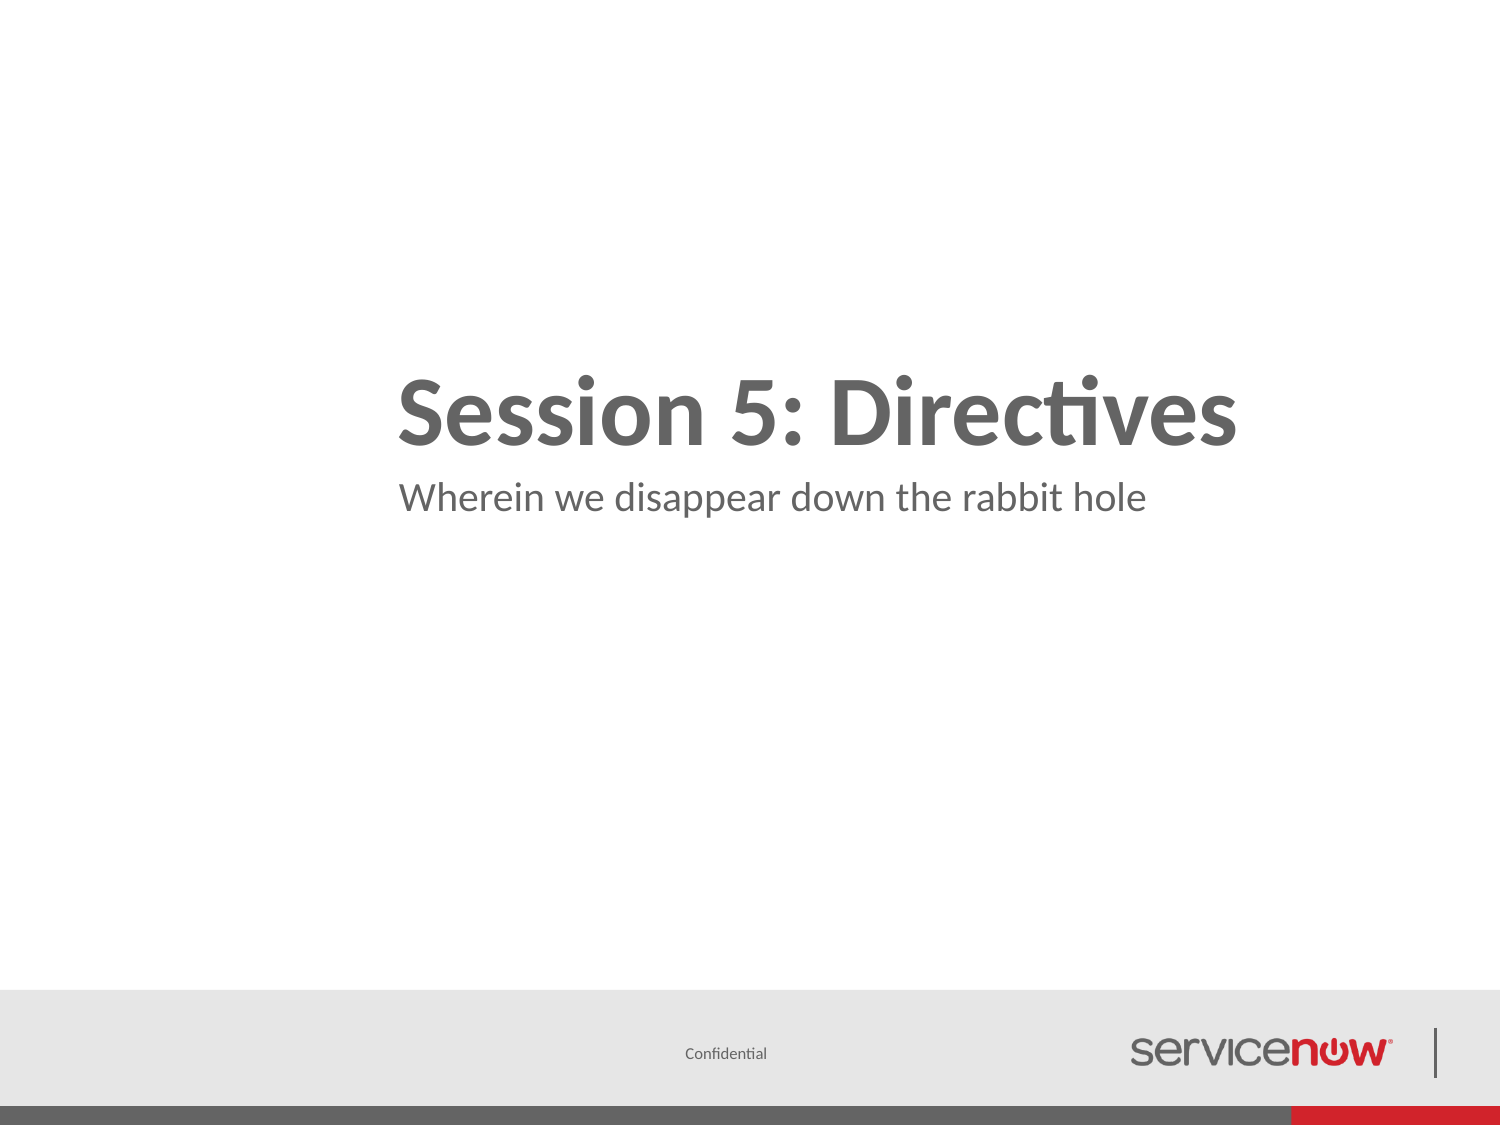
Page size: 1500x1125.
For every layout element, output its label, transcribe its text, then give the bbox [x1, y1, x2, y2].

subtitle Wherein we disappear down the rabbit hole [383, 462, 1193, 751]
picture [1129, 1035, 1395, 1068]
title Session 5: Directives [382, 231, 1358, 473]
